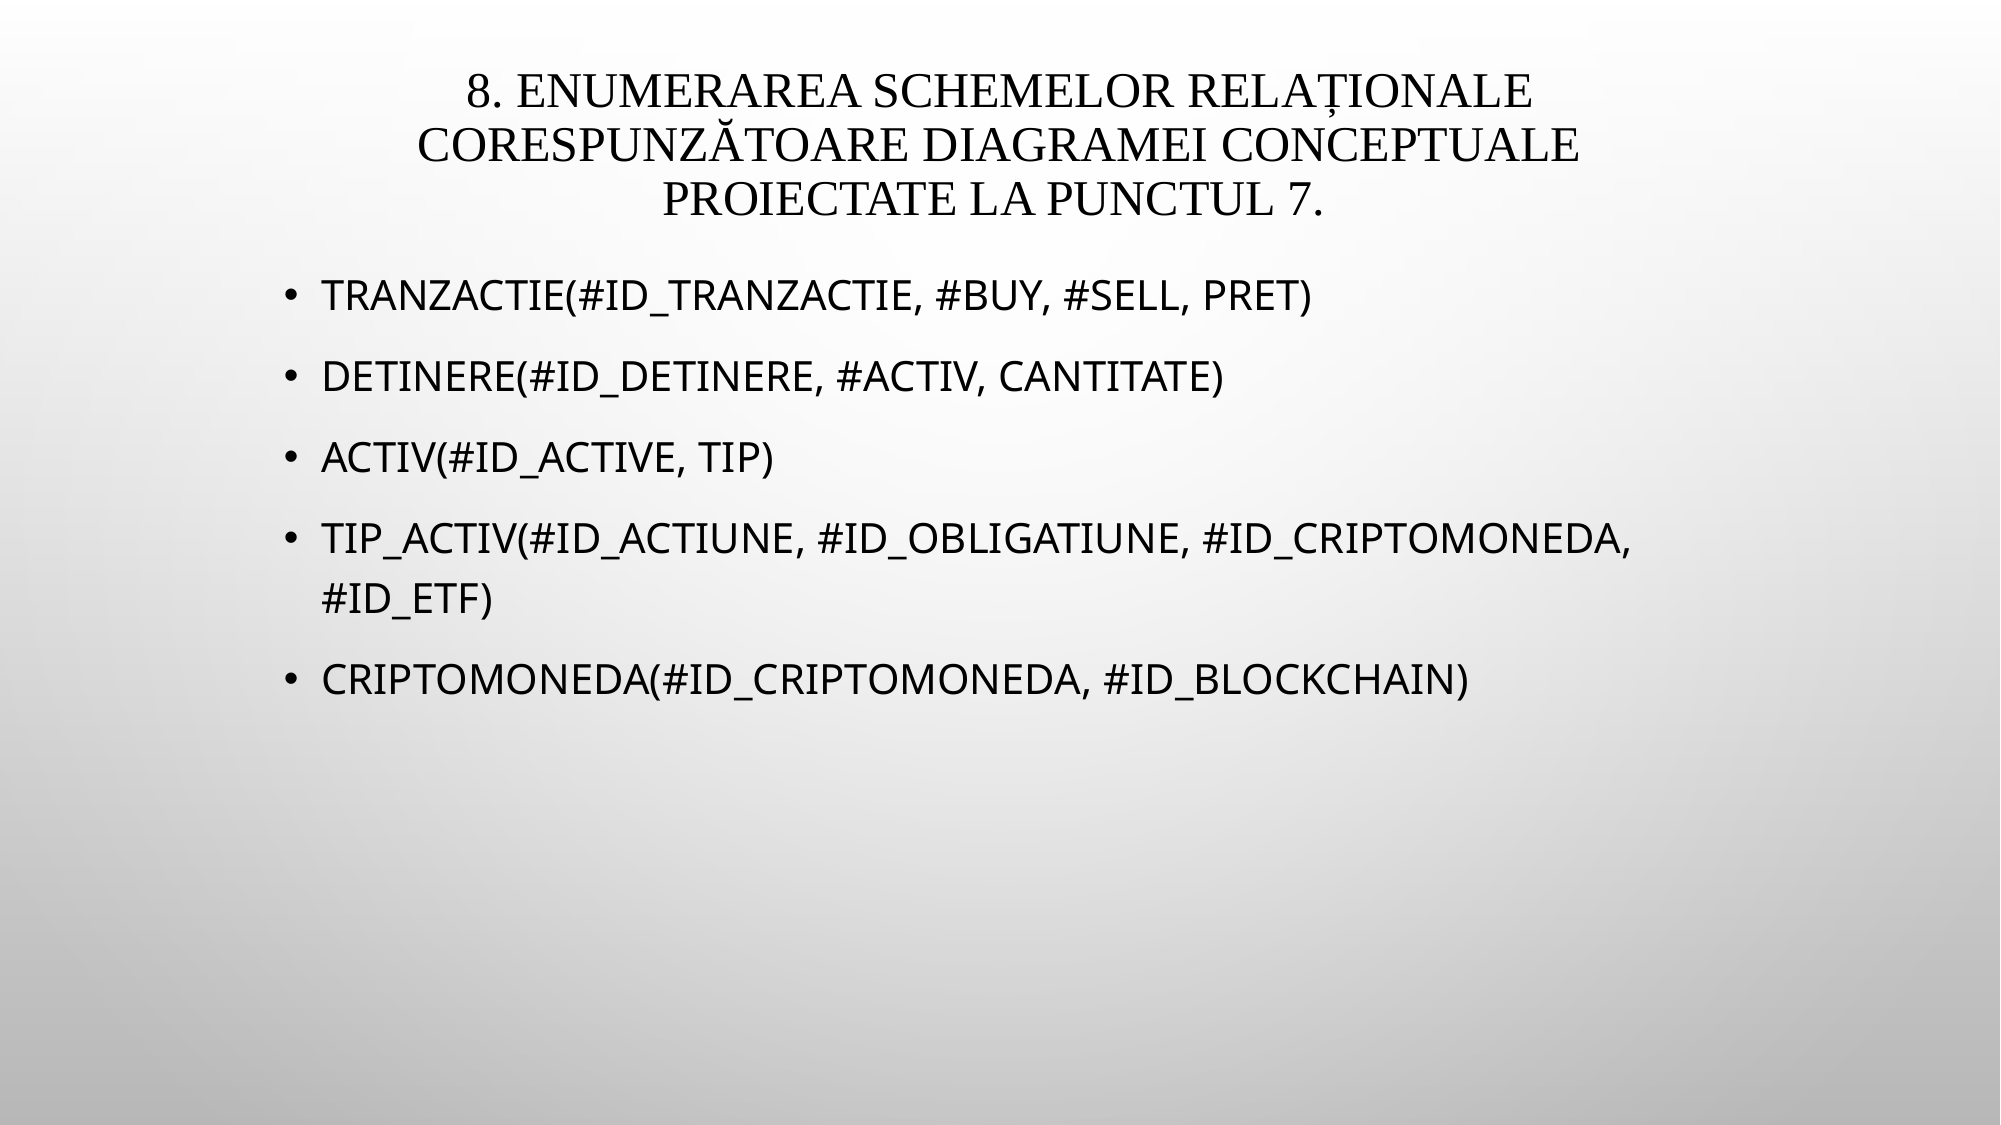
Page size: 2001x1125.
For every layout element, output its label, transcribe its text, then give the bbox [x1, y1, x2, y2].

title 8. ENUMERAREA SCHEMELOR RELAȚIONALE CORESPUNZĂTOARE DIAGRAMEI CONCEPTUALE PROIECTATE LA PUNCTUL 7. [268, 41, 1731, 251]
list TRANZACTIE(#ID_TRANZACTIE, #BUY, #SELL, PRET) DETINERE(#ID_DETINERE, #ACTIV, CANTITATE) ACTIV(#ID_ACTIVE, TIP) TIP_ACTIV(#ID_ACTIUNE, #ID_OBLIGATIUNE, #ID_CRIPTOMONEDA, #ID_ETF) CRIPTOMONEDA(#ID_CRIPTOMONEDA, #ID_BLOCKCHAIN) [268, 251, 1732, 979]
picture [0, 0, 2000, 1125]
